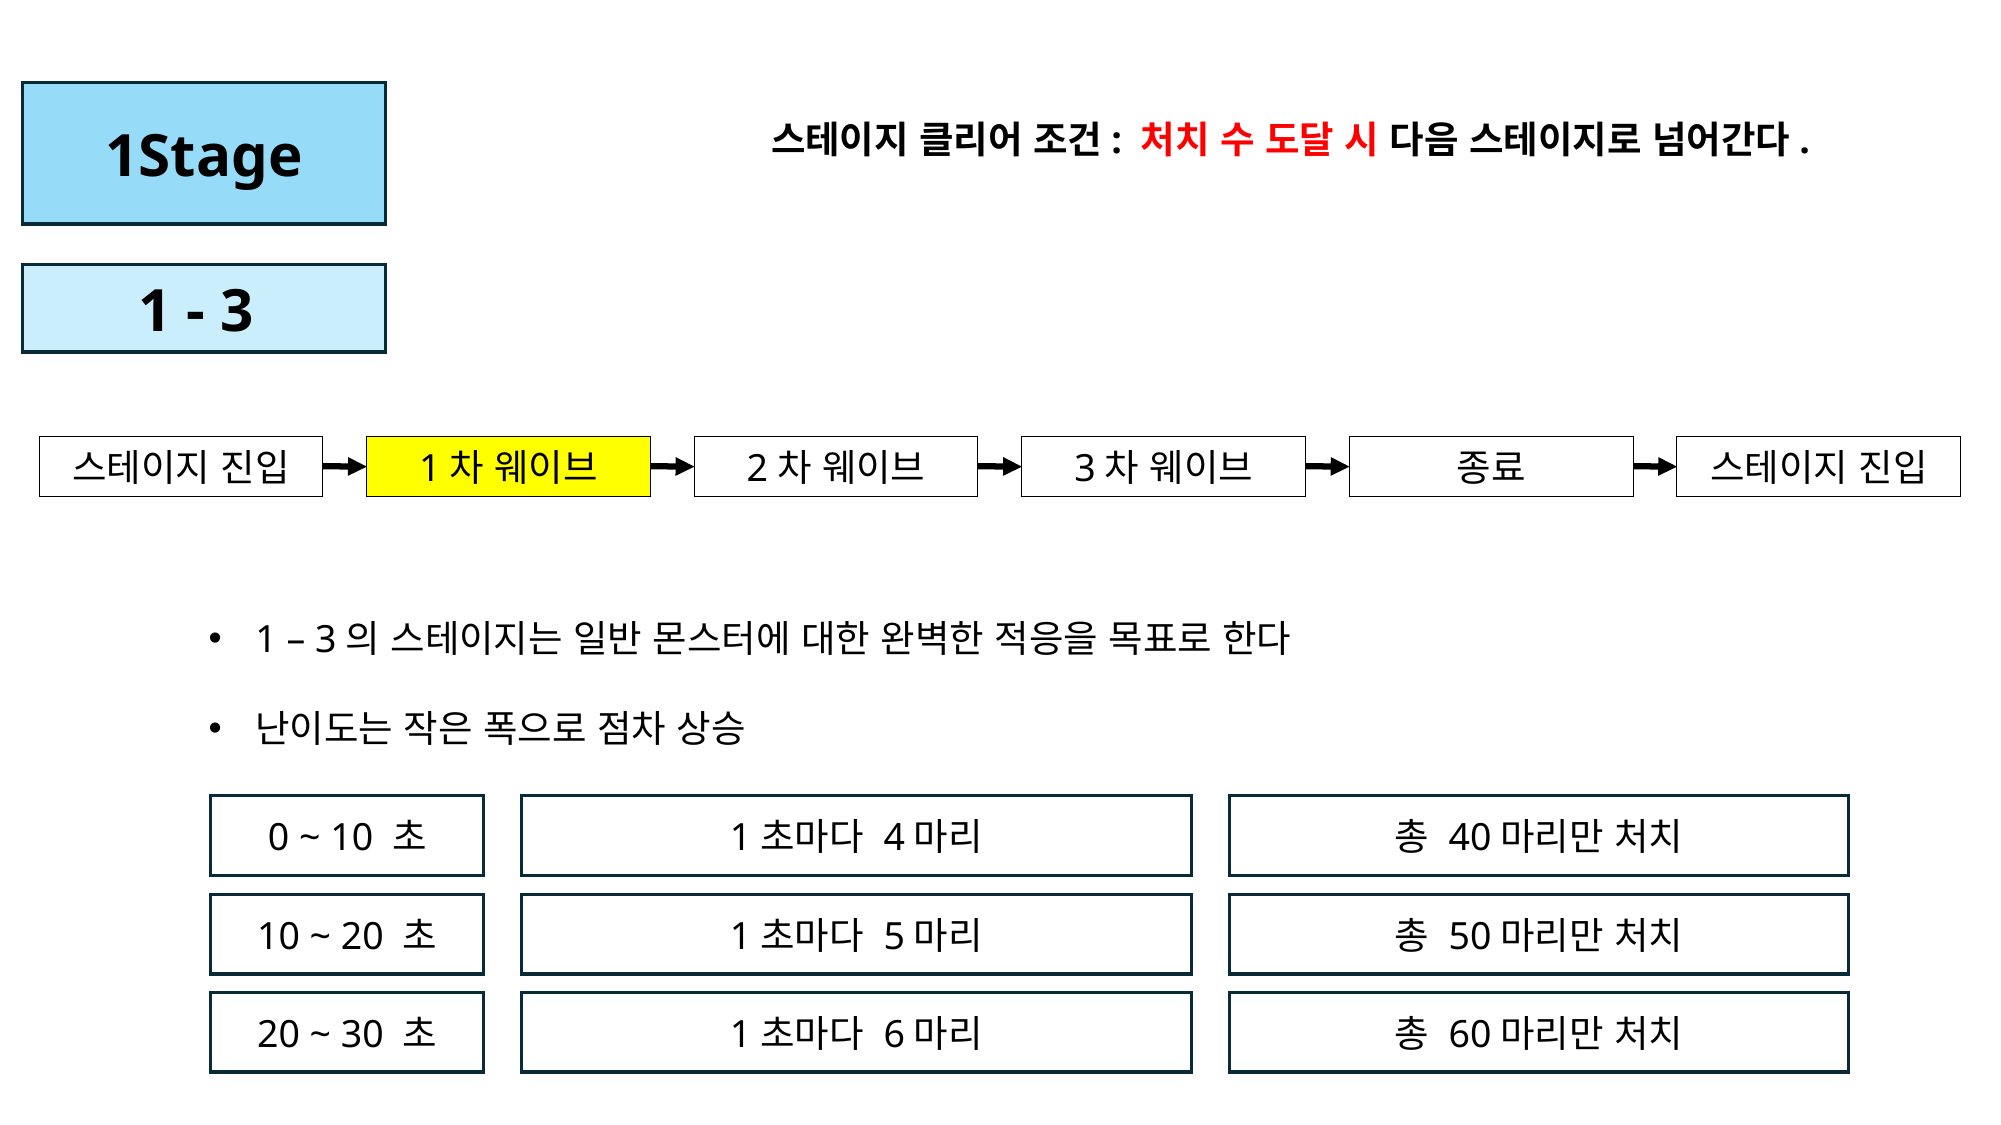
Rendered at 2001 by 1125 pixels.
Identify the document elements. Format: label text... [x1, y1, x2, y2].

text_box 스테이지 진입 [39, 436, 323, 497]
text_box 1초마다 5마리 [520, 893, 1193, 976]
text_box 2차 웨이브 [694, 436, 978, 497]
text_box 총 60마리만 처치 [1228, 991, 1850, 1074]
text_box 10 ~ 20 초 [209, 893, 485, 976]
text_box 3차 웨이브 [1021, 436, 1306, 497]
text_box 총 40마리만 처치 [1228, 794, 1850, 877]
text_box 1초마다 4마리 [520, 794, 1193, 877]
text_box 0 ~ 10 초 [209, 794, 485, 877]
text_box 1Stage [21, 81, 387, 226]
text_box 1 – 3의 스테이지는 일반 몬스터에 대한 완벽한 적응을 목표로 한다 난이도는 작은 폭으로 점차 상승 [193, 562, 1832, 758]
text_box 1초마다 6마리 [520, 991, 1193, 1074]
text_box 스테이지 클리어 조건: 처치 수 도달 시 다음 스테이지로 넘어간다. [756, 108, 1951, 168]
text_box 20 ~ 30 초 [209, 991, 485, 1074]
text_box 종료 [1349, 436, 1634, 497]
text_box 총 50마리만 처치 [1228, 893, 1850, 976]
text_box 1 - 3 [21, 263, 387, 354]
text_box 스테이지 진입 [1676, 436, 1961, 497]
text_box 1차 웨이브 [366, 436, 651, 497]
